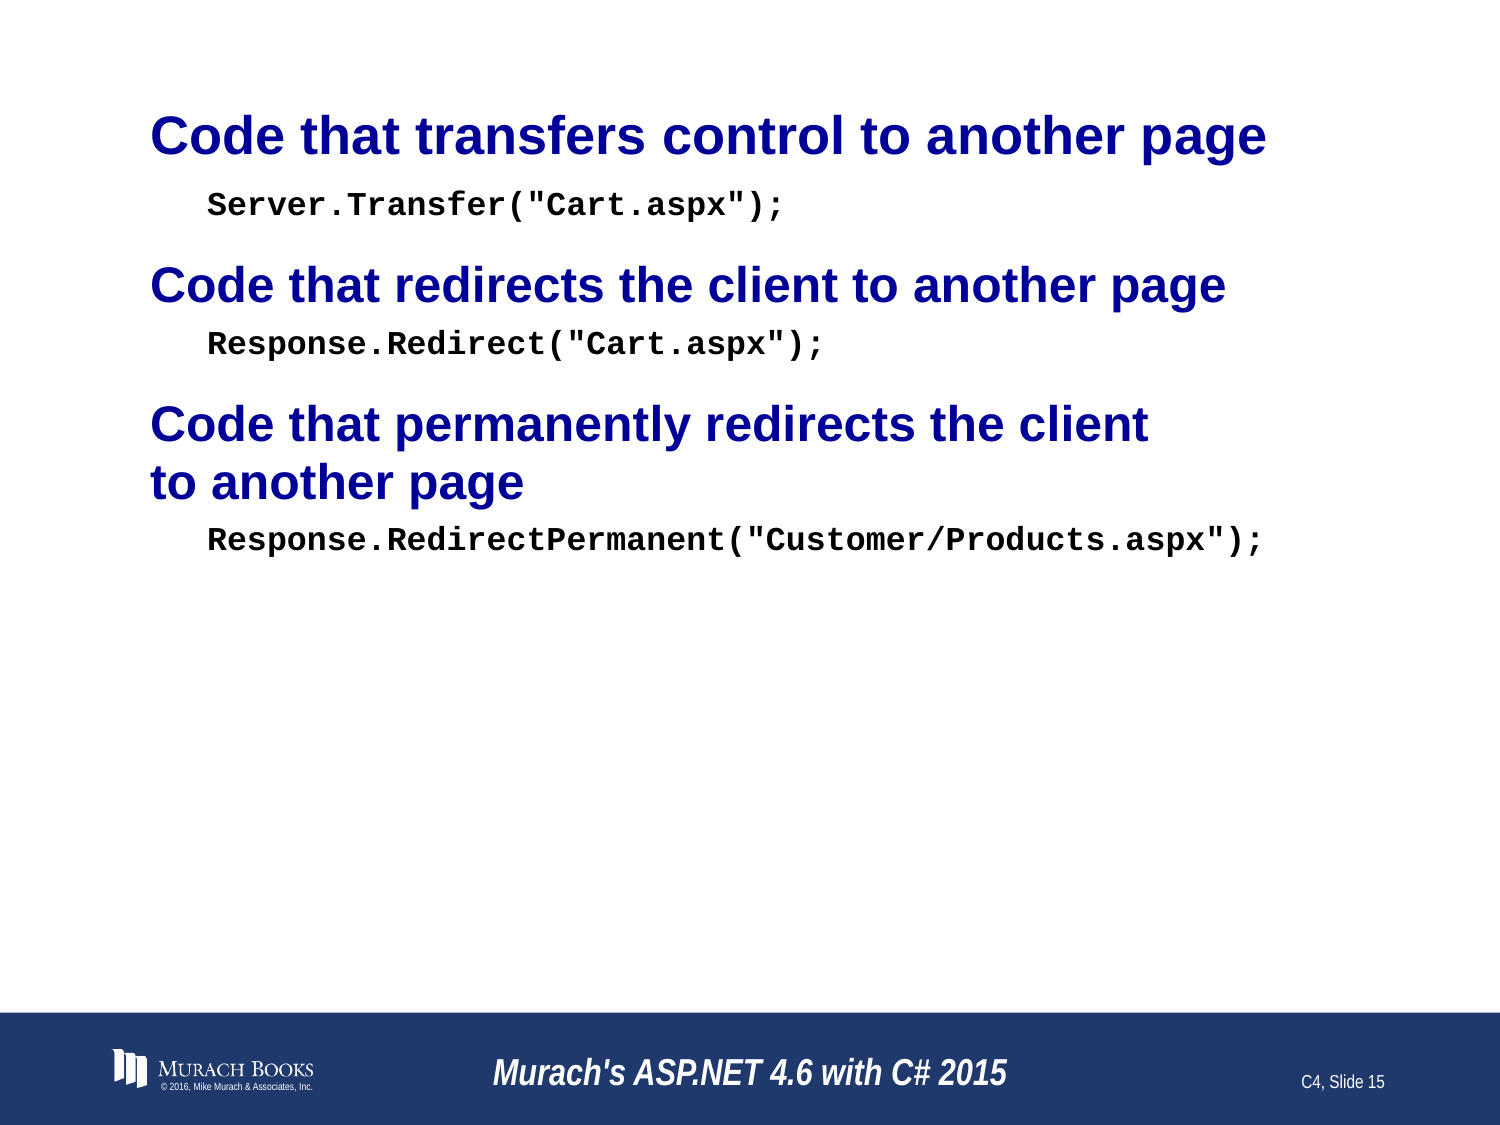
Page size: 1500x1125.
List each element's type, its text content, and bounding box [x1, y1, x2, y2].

footer © 2016, Mike Murach & Associates, Inc. [12, 1025, 463, 1100]
slide_number Murach's ASP.NET 4.6 with C# 2015 [463, 1025, 1050, 1100]
slide_number C4, Slide 15 [1087, 1025, 1400, 1100]
title Code that transfers control to another page [150, 99, 1350, 166]
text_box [149, 187, 1348, 574]
